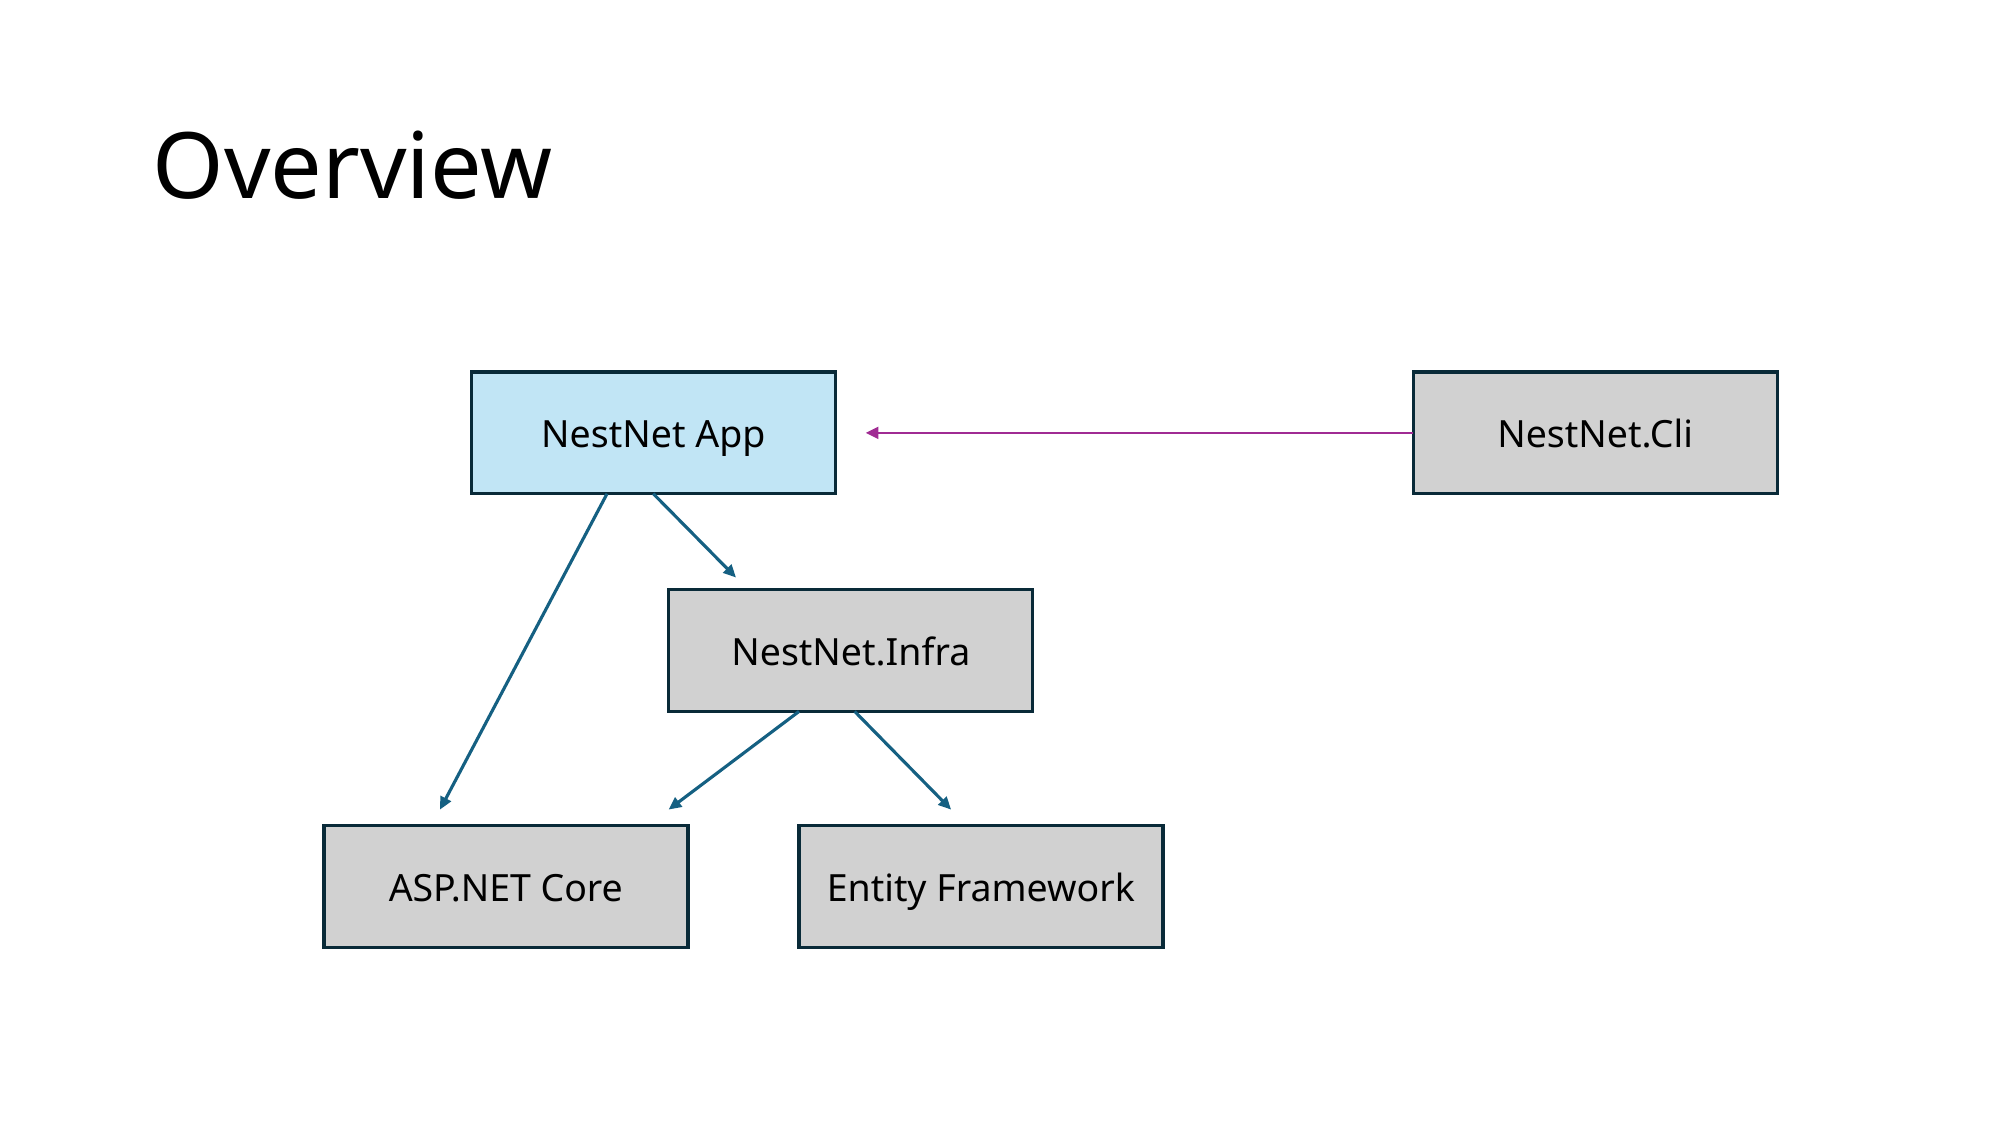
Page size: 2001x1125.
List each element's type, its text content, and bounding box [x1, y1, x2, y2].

text_box ASP.NET Core [322, 824, 690, 949]
text_box NestNet.Cli [1412, 370, 1779, 495]
text_box Entity Framework [797, 824, 1165, 949]
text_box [652, 493, 737, 578]
text_box NestNet App [470, 370, 837, 495]
text_box NestNet.Infra [667, 588, 1034, 713]
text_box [854, 710, 952, 810]
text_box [439, 493, 608, 810]
title Overview [137, 59, 1863, 278]
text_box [668, 710, 800, 810]
